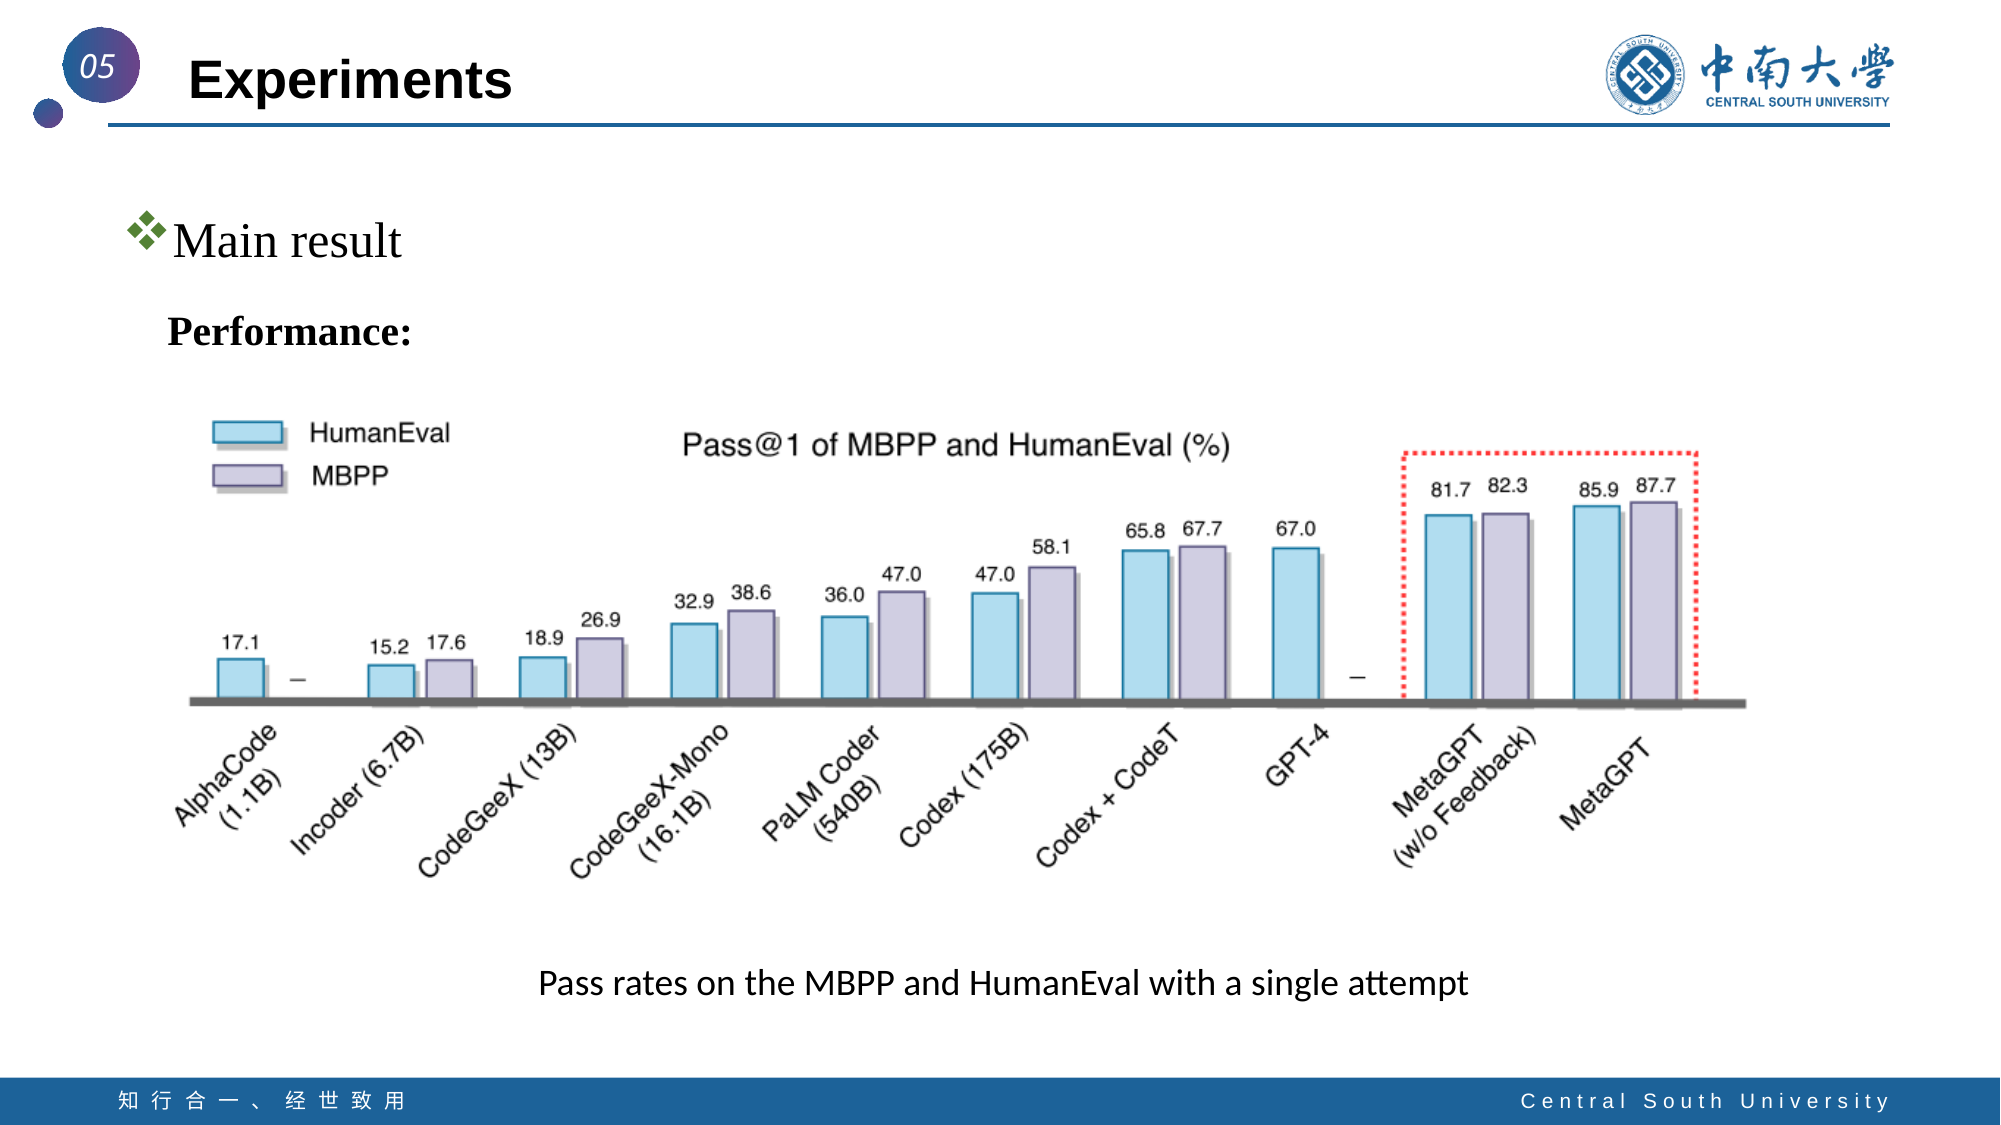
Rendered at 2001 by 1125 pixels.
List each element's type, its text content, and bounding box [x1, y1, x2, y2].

text_box Central South University [1505, 1079, 1903, 1120]
picture [158, 397, 1797, 898]
text_box Performance: [152, 291, 1890, 524]
text_box [0, 1077, 2000, 1125]
text_box Pass rates on the MBPP and HumanEval with a single attempt [523, 950, 1519, 1011]
text_box Experiments [158, 0, 1343, 118]
text_box Main result [107, 199, 430, 275]
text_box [33, 26, 153, 128]
picture [1595, 28, 1907, 121]
text_box 知行合一、经世致用 [104, 1079, 421, 1120]
